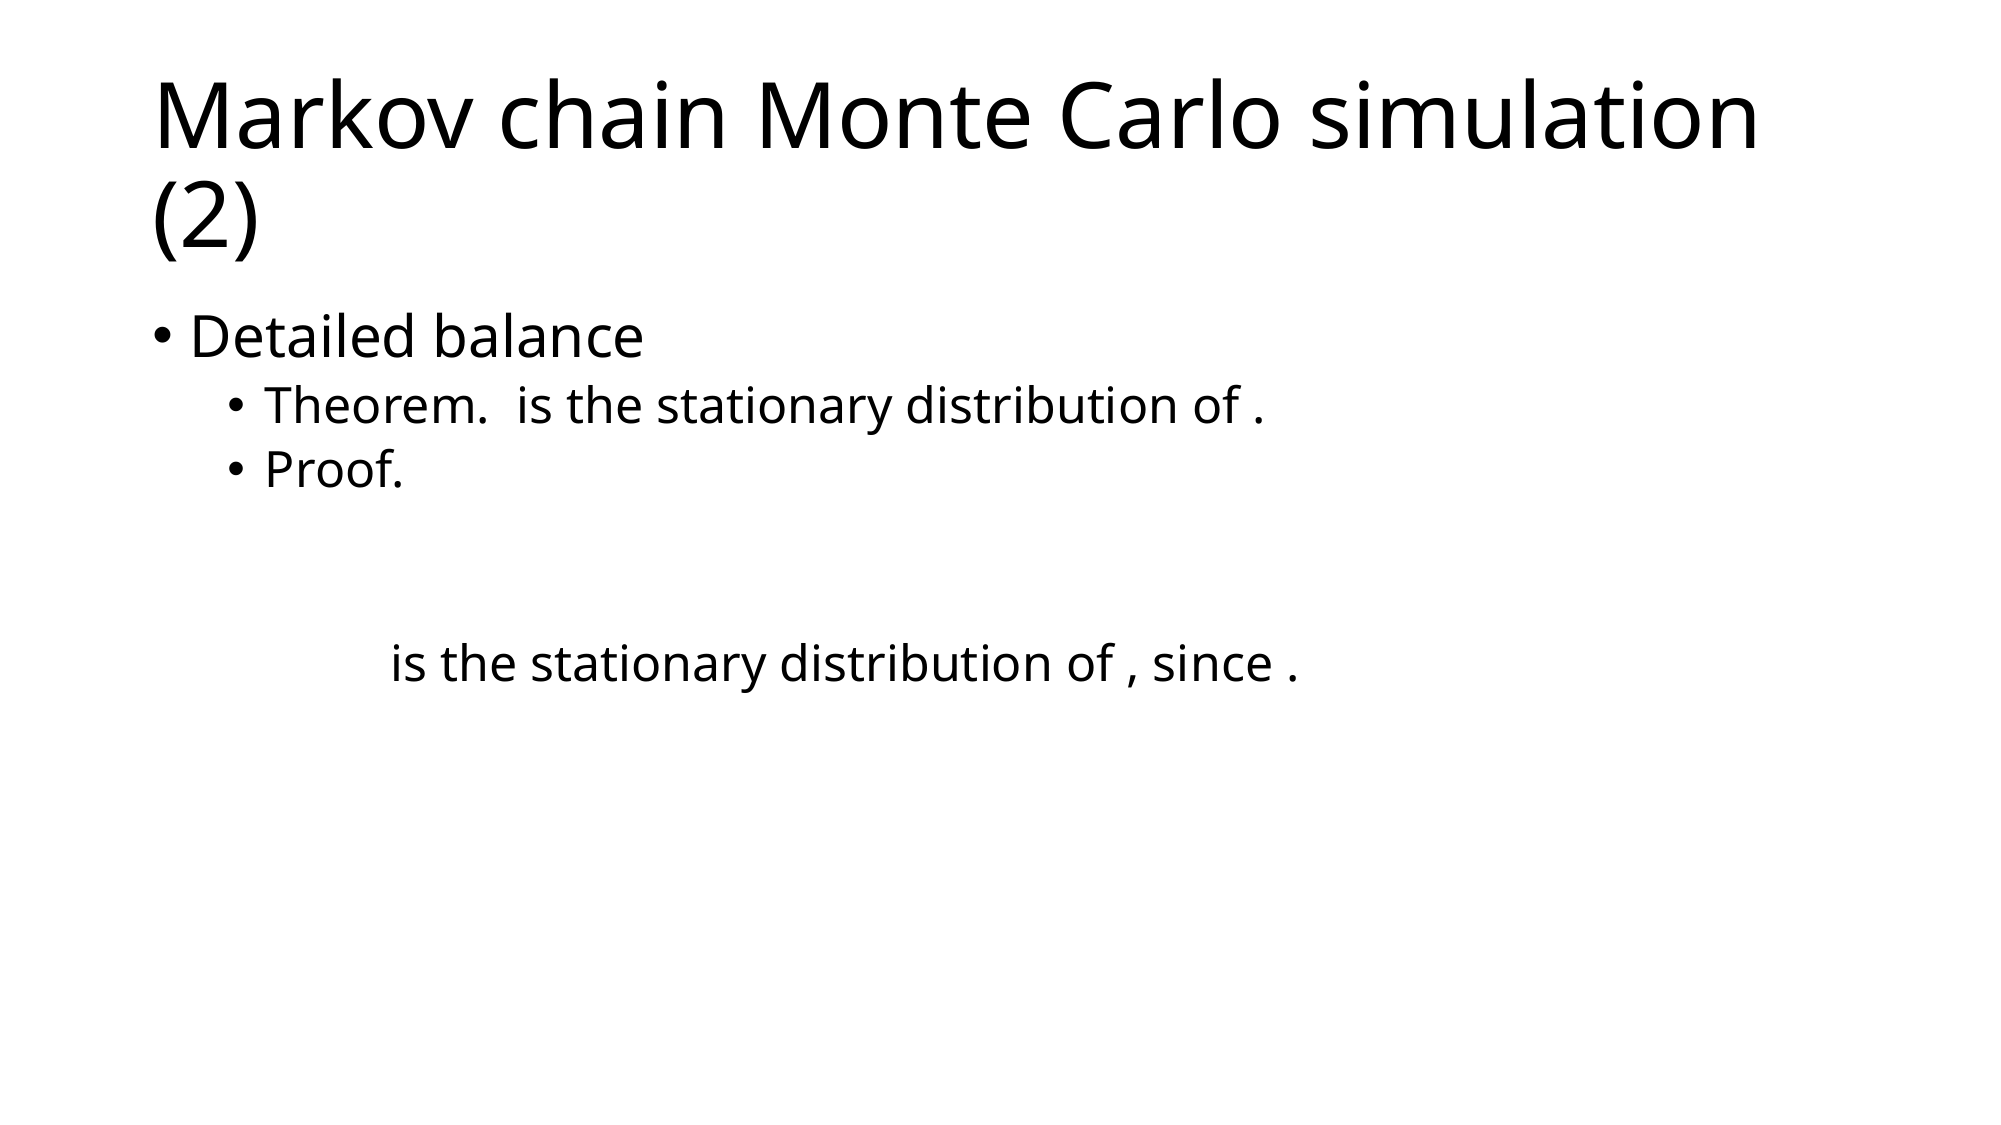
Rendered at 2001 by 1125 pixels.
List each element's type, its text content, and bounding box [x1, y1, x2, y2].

title Markov chain Monte Carlo simulation (2) [137, 59, 1863, 278]
